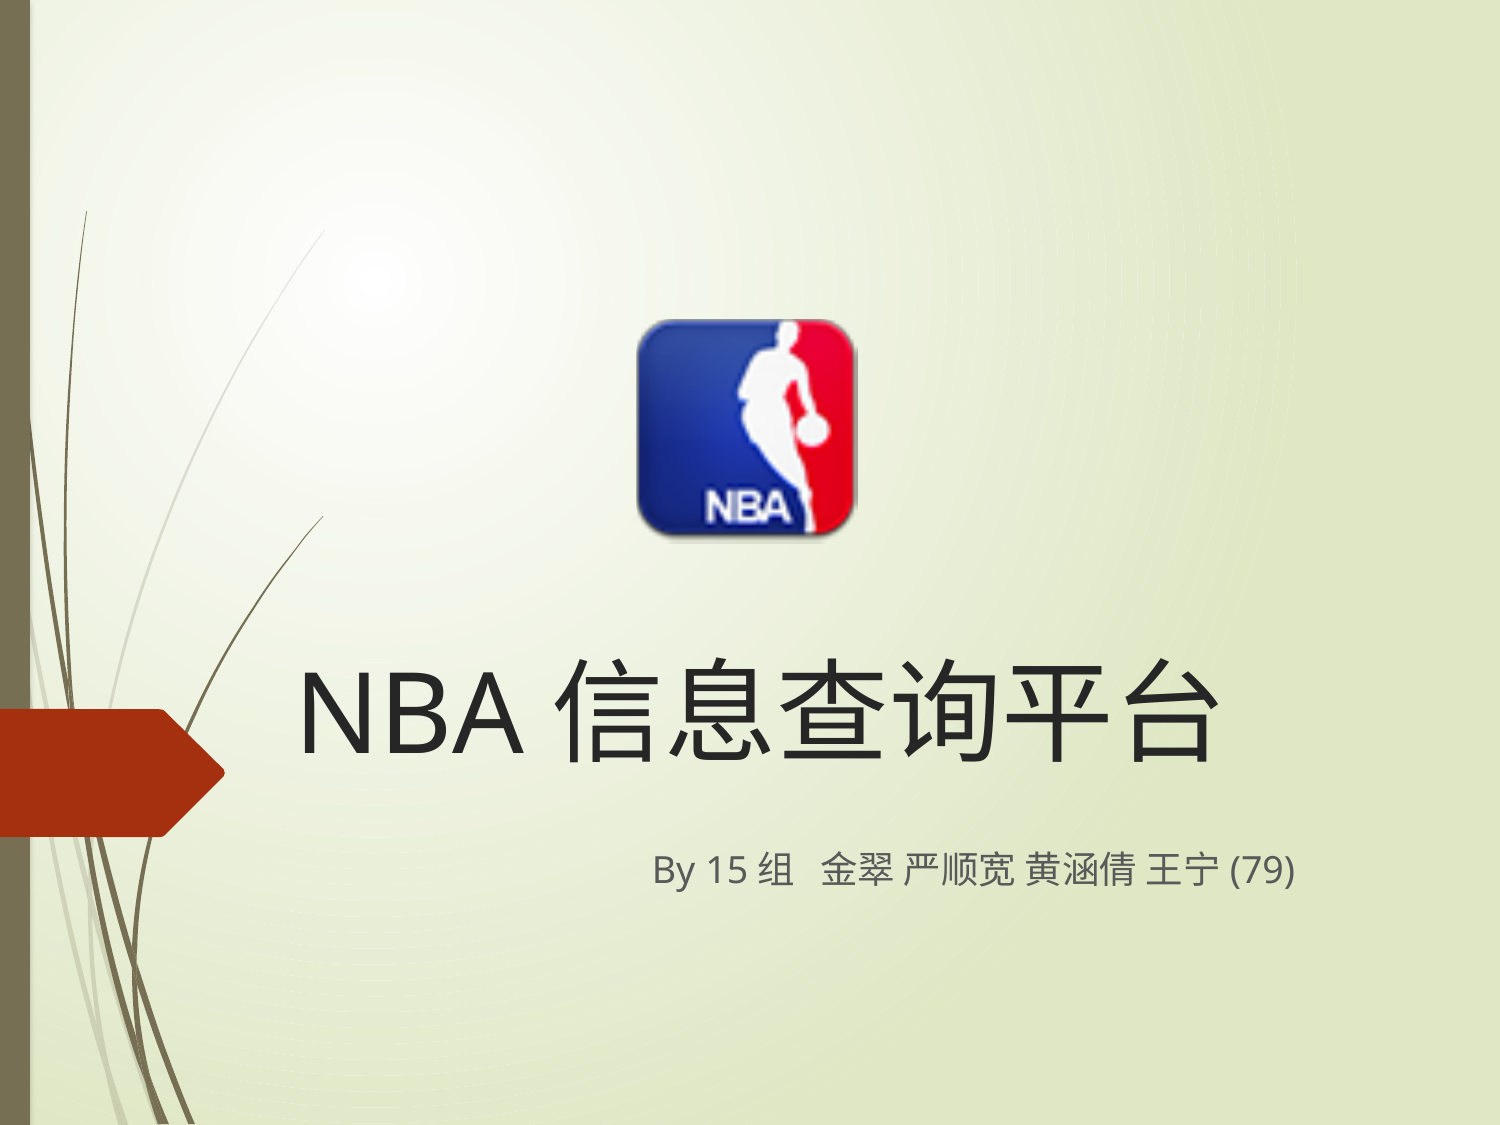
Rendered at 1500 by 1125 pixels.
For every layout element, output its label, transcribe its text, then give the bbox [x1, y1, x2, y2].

title NBA信息查询平台 [279, 412, 1362, 784]
picture [636, 318, 858, 544]
subtitle By 15组 金翠 严顺宽 黄涵倩 王宁(79) [636, 838, 1500, 1024]
